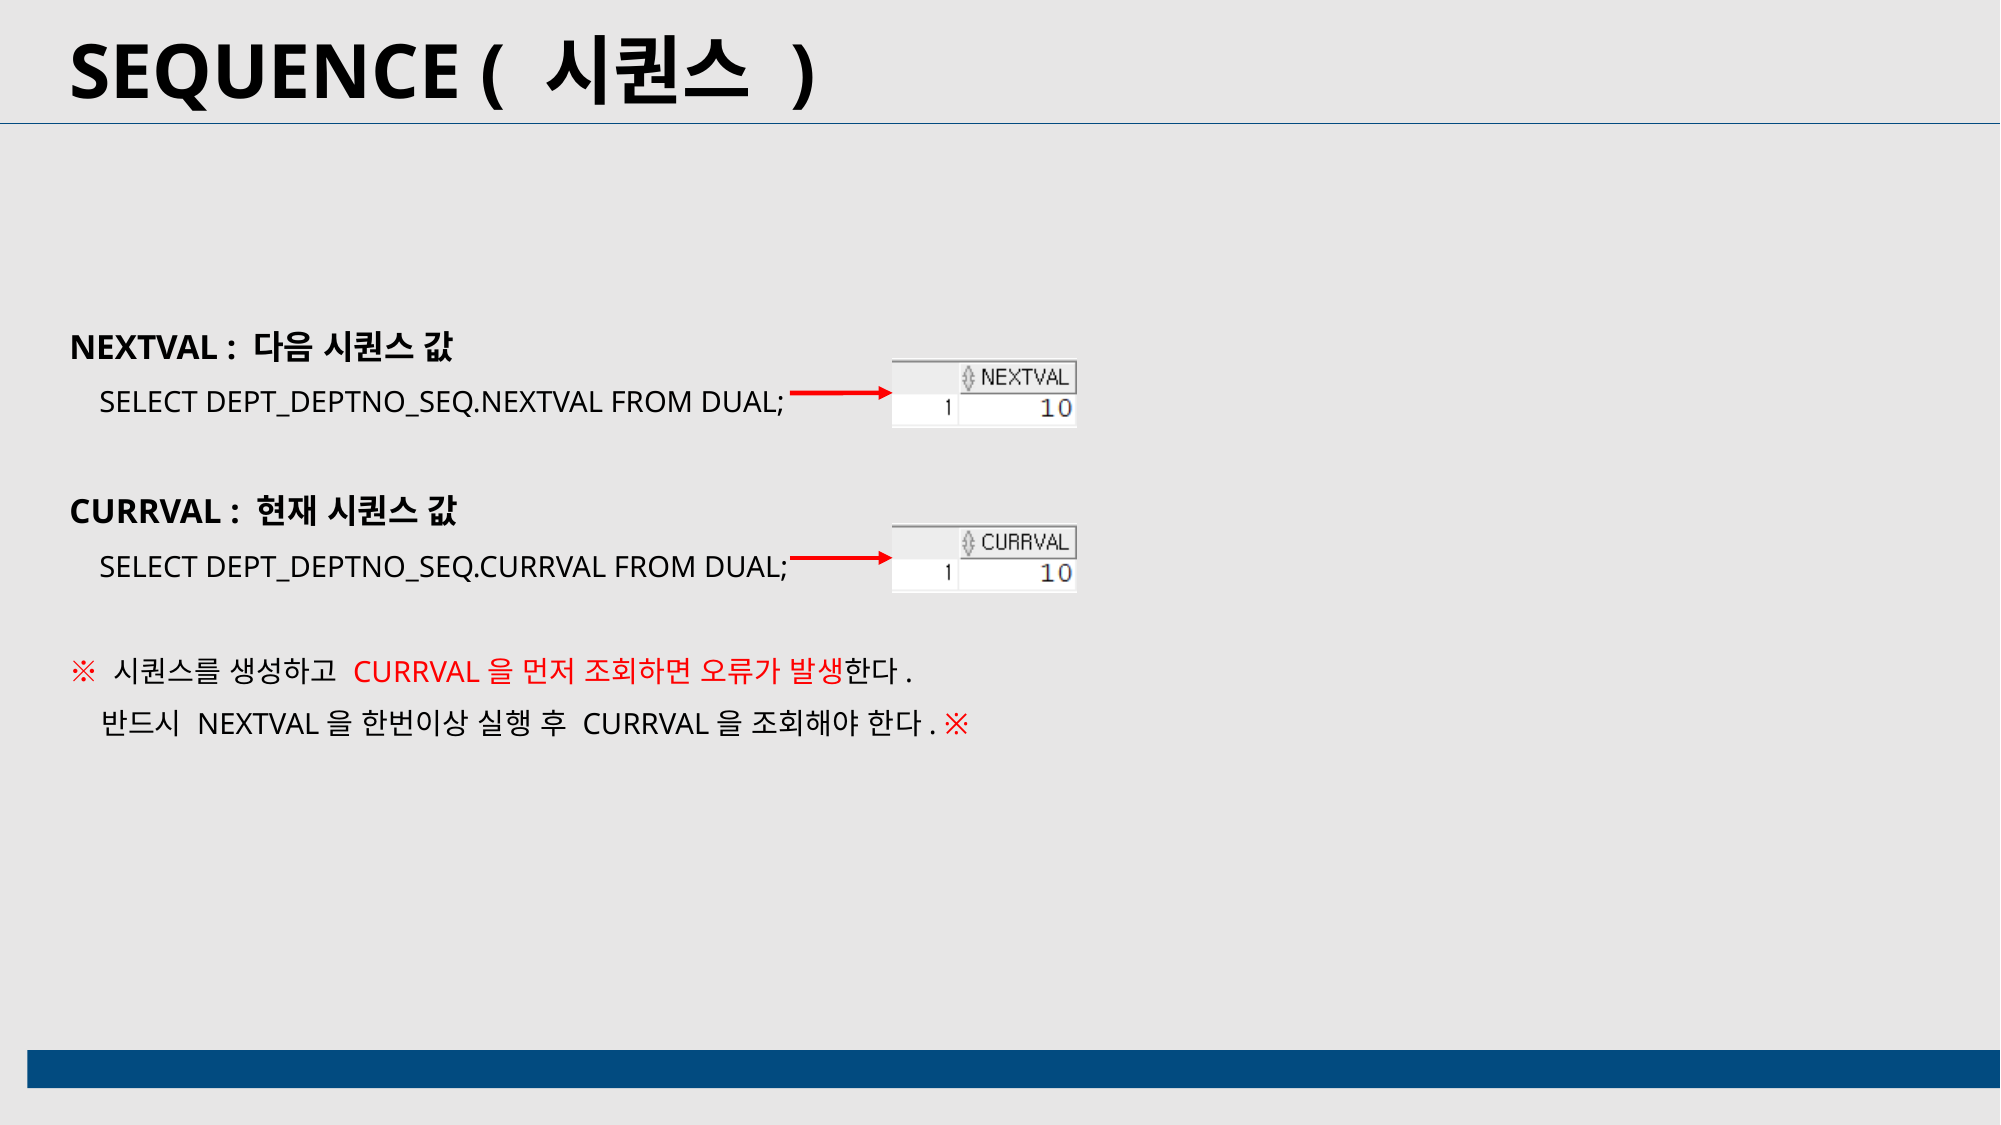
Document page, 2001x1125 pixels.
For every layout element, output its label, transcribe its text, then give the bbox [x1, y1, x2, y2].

text_box NEXTVAL : 다음 시퀀스 값 SELECT DEPT_DEPTNO_SEQ.NEXTVAL FROM DUAL; CURRVAL : 현재 시퀀스 값 SELECT DEPT_DEPTNO_SEQ.CURRVAL FROM DUAL; ※ 시퀀스를 생성하고 CURRVAL을 먼저 조회하면 오류가 발생한다. 반드시 NEXTVAL을 한번이상 실행 후 CURRVAL을 조회해야 한다. ※ [54, 298, 1180, 748]
text_box [26, 1049, 2000, 1089]
picture [892, 523, 1077, 593]
text_box SEQUENCE ( 시퀀스 ) [54, 16, 1361, 122]
picture [892, 358, 1077, 428]
